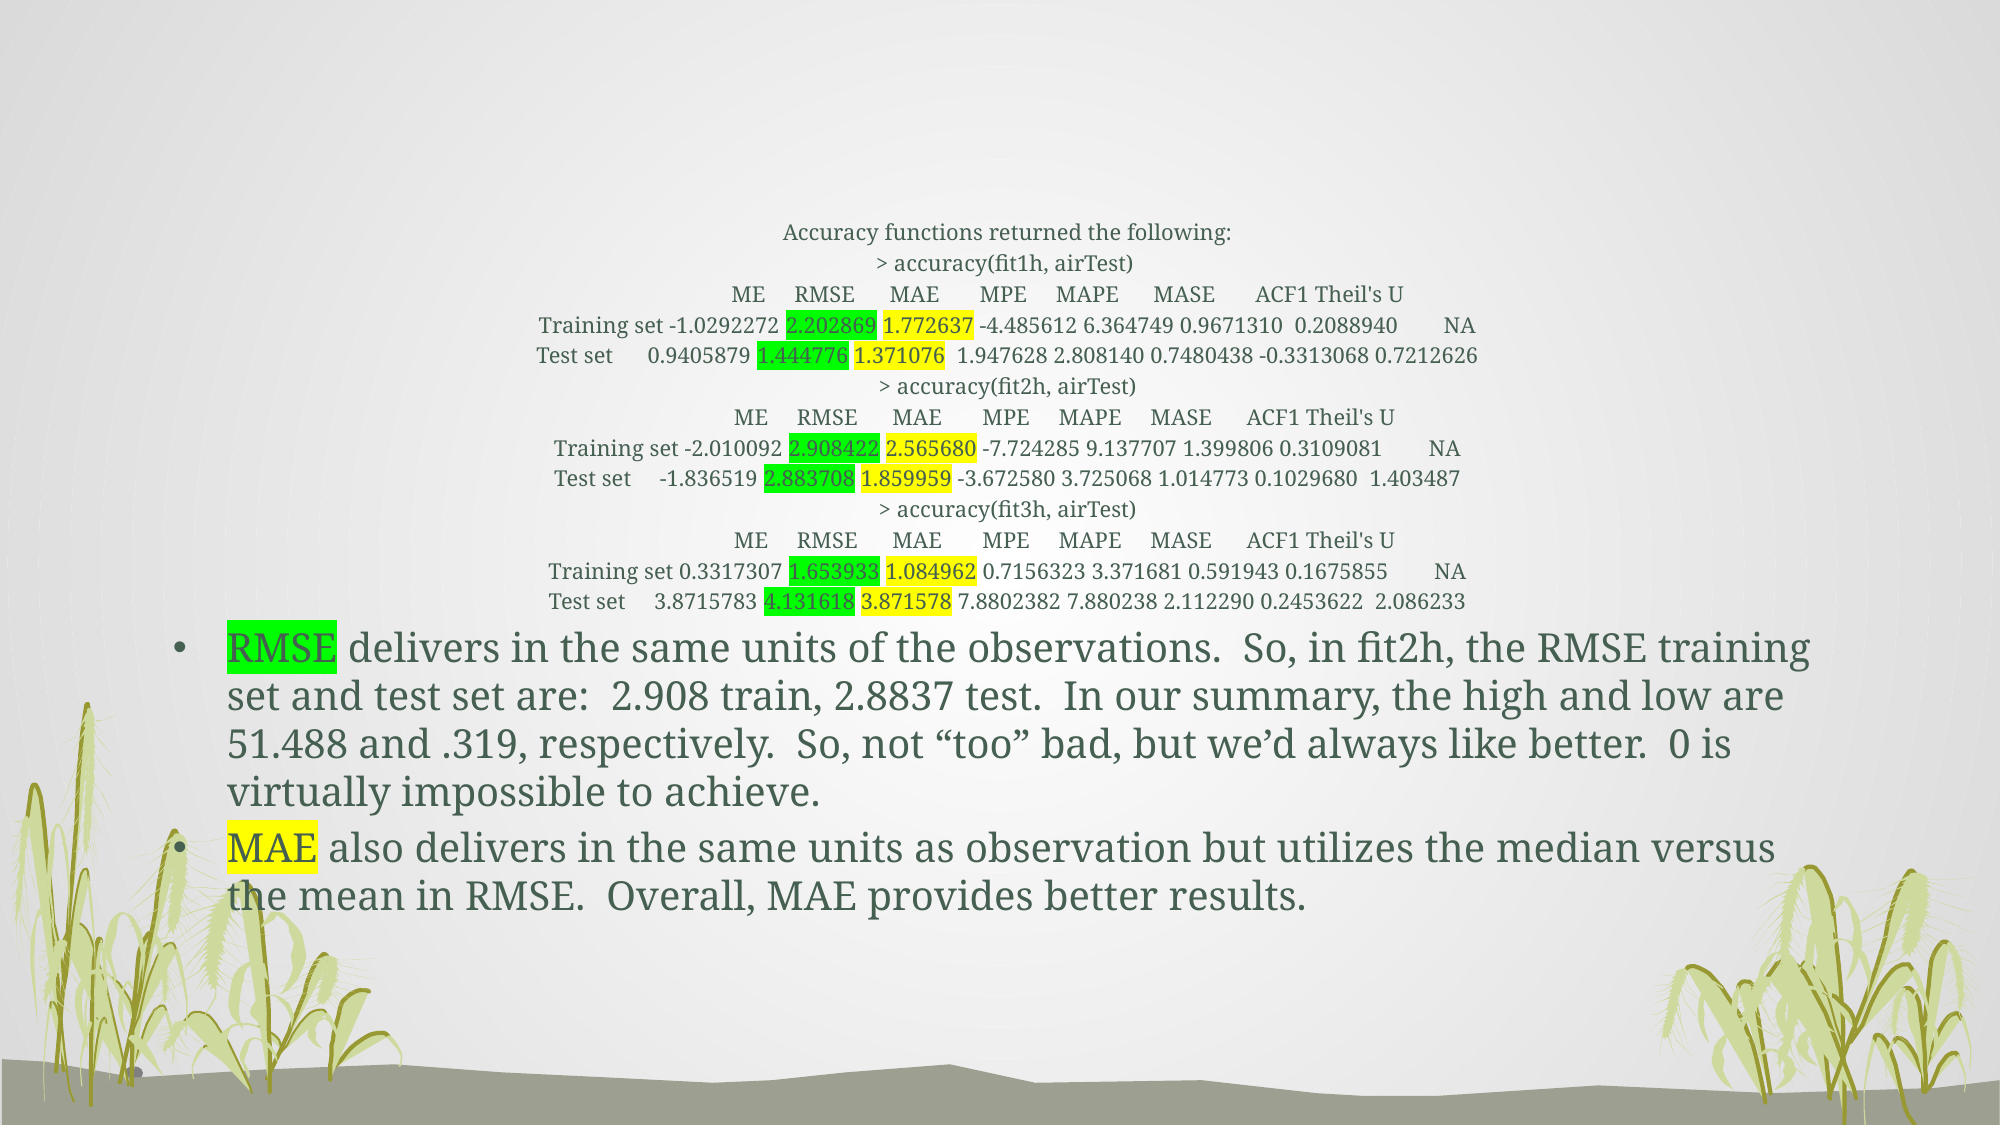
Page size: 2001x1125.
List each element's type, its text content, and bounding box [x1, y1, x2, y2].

list Accuracy functions returned the following: > accuracy(fit1h, airTest) ME RMSE MAE MPE MAPE MASE ACF1 Theil's U Training set -1.0292272 2.202869 1.772637 -4.485612 6.364749 0.9671310 0.2088940 NA Test set 0.9405879 1.444776 1.371076 1.947628 2.808140 0.7480438 -0.3313068 0.7212626 > accuracy(fit2h, airTest) ME RMSE MAE MPE MAPE MASE ACF1 Theil's U Training set -2.010092 2.908422 2.565680 -7.724285 9.137707 1.399806 0.3109081 NA Test set -1.836519 2.883708 1.859959 -3.672580 3.725068 1.014773 0.1029680 1.403487 > accuracy(fit3h, airTest) ME RMSE MAE MPE MAPE MASE ACF1 Theil's U Training set 0.3317307 1.653933 1.084962 0.7156323 3.371681 0.591943 0.1675855 NA Test set 3.8715783 4.131618 3.871578 7.8802382 7.880238 2.112290 0.2453622 2.086233 RMSE delivers in the same units of the observations. So, in fit2h, the RMSE training set and test set are: 2.908 train, 2.8837 test. In our summary, the high and low are 51.488 and .319, respectively. So, not “too” bad, but we’d always like better. 0 is virtually impossible to achieve. MAE also delivers in the same units as observation but utilizes the median versus the mean in RMSE. Overall, MAE provides better results. [157, 211, 1858, 933]
